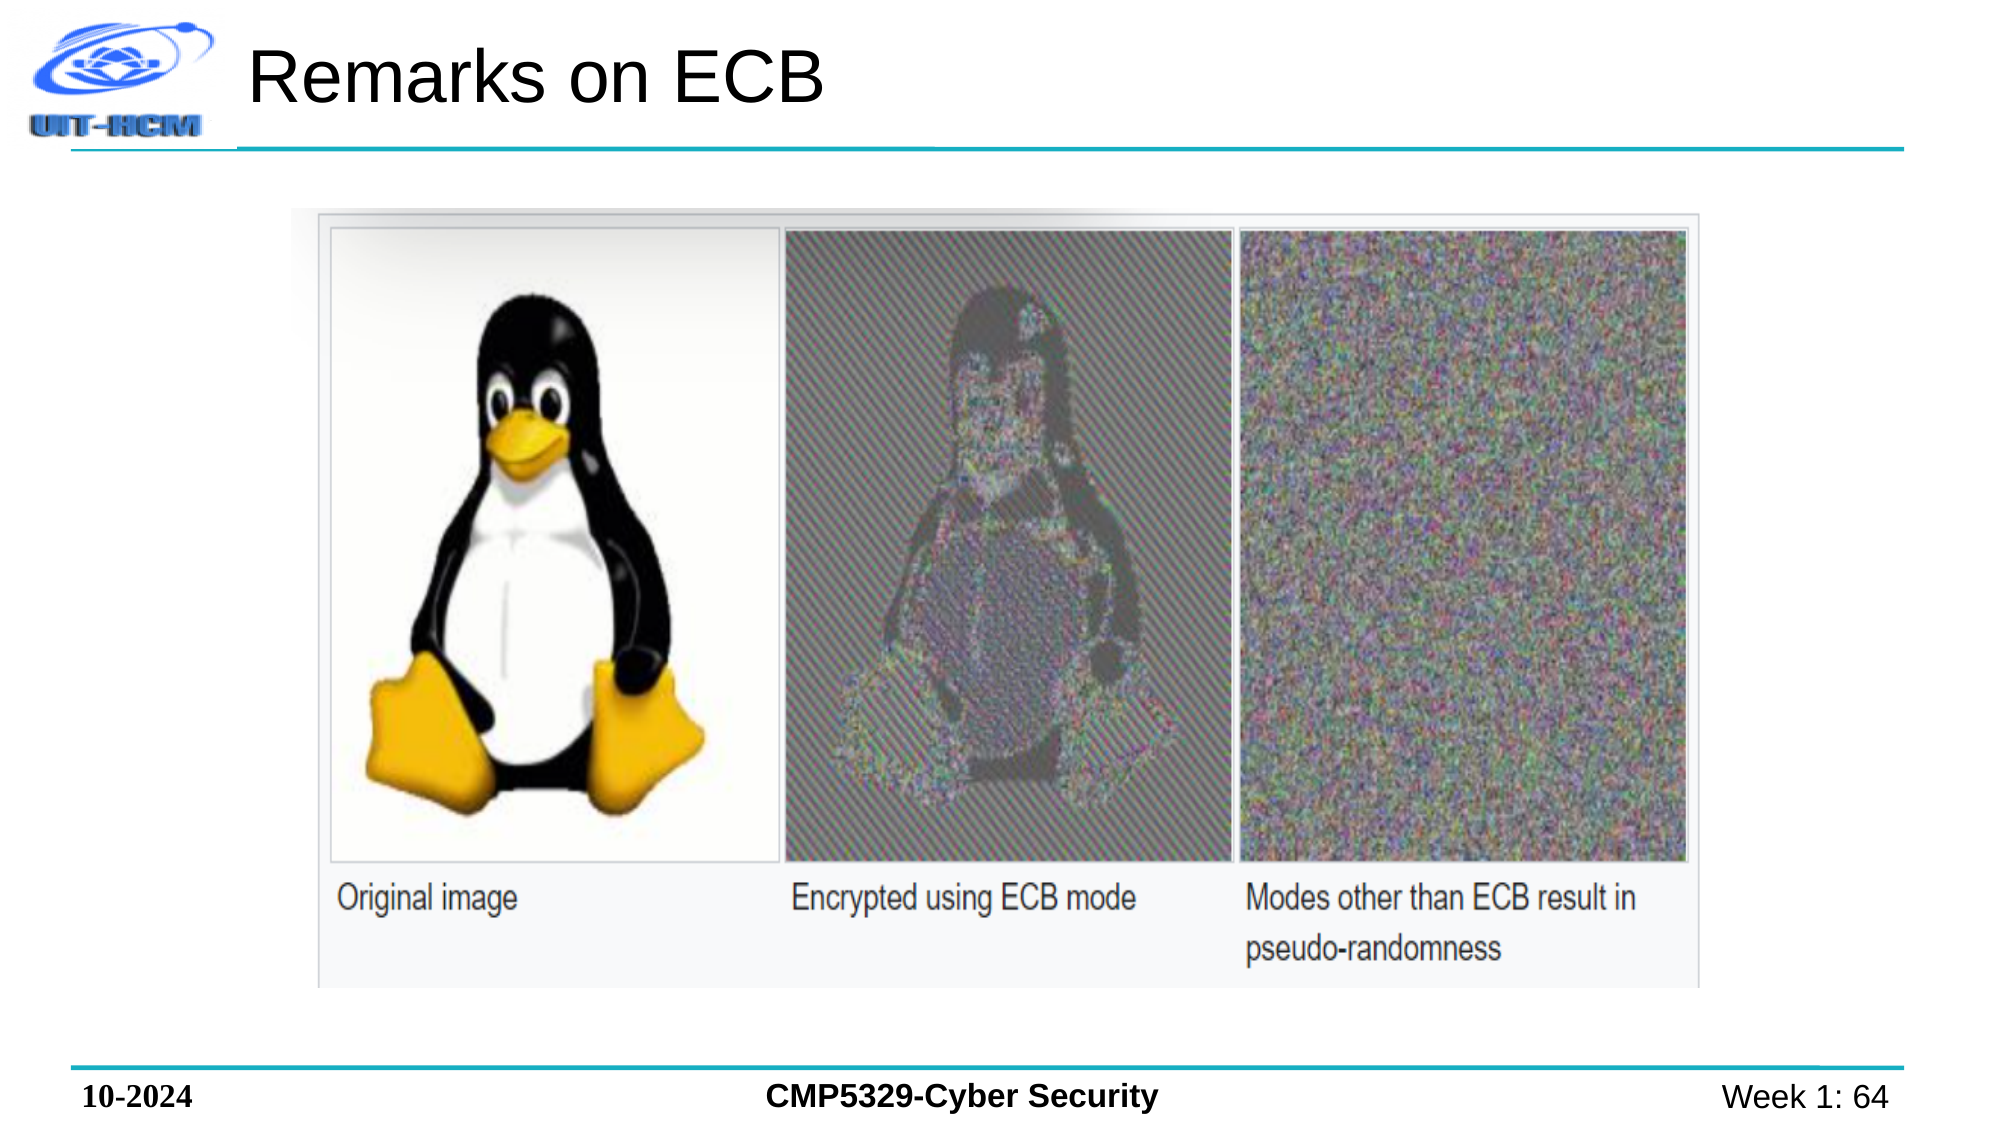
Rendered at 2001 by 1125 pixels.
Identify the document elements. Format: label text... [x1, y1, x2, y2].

picture [7, 8, 237, 149]
picture [290, 207, 1721, 988]
title Remarks on ECB [232, 7, 1437, 138]
